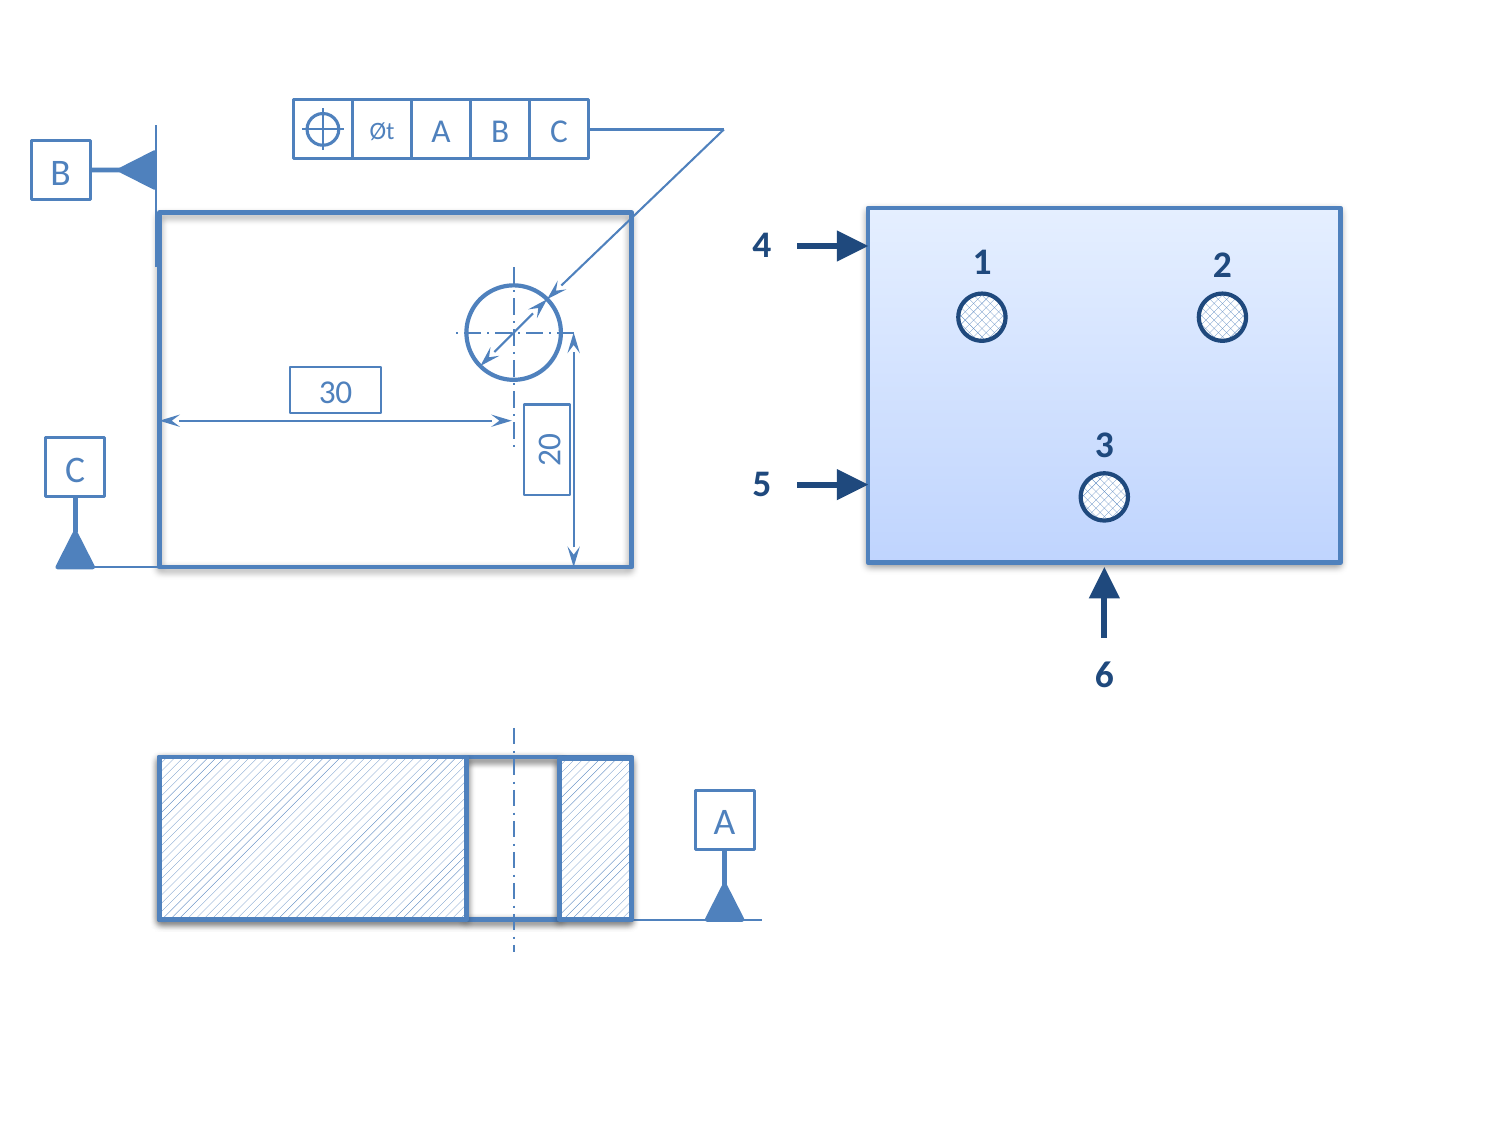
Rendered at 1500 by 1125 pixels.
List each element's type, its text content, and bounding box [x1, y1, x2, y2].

text_box [488, 375, 506, 382]
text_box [1186, 232, 1259, 342]
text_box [946, 229, 1018, 342]
text_box [159, 756, 467, 920]
text_box [467, 756, 509, 920]
text_box [558, 758, 633, 920]
text_box [519, 283, 541, 297]
text_box [518, 756, 559, 920]
text_box [159, 212, 541, 420]
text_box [293, 99, 589, 160]
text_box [480, 298, 507, 367]
text_box [557, 308, 633, 568]
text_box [694, 790, 755, 918]
text_box [159, 334, 572, 568]
text_box 20 [522, 402, 569, 497]
text_box [867, 207, 1341, 563]
text_box [552, 308, 563, 364]
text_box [546, 136, 724, 300]
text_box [726, 451, 869, 513]
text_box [1068, 412, 1140, 521]
text_box 30 [288, 365, 383, 415]
text_box [464, 283, 506, 332]
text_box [45, 437, 105, 568]
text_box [728, 212, 869, 274]
text_box [464, 334, 475, 364]
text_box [30, 140, 151, 200]
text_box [1068, 566, 1140, 703]
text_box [517, 298, 548, 367]
text_box [519, 375, 539, 382]
